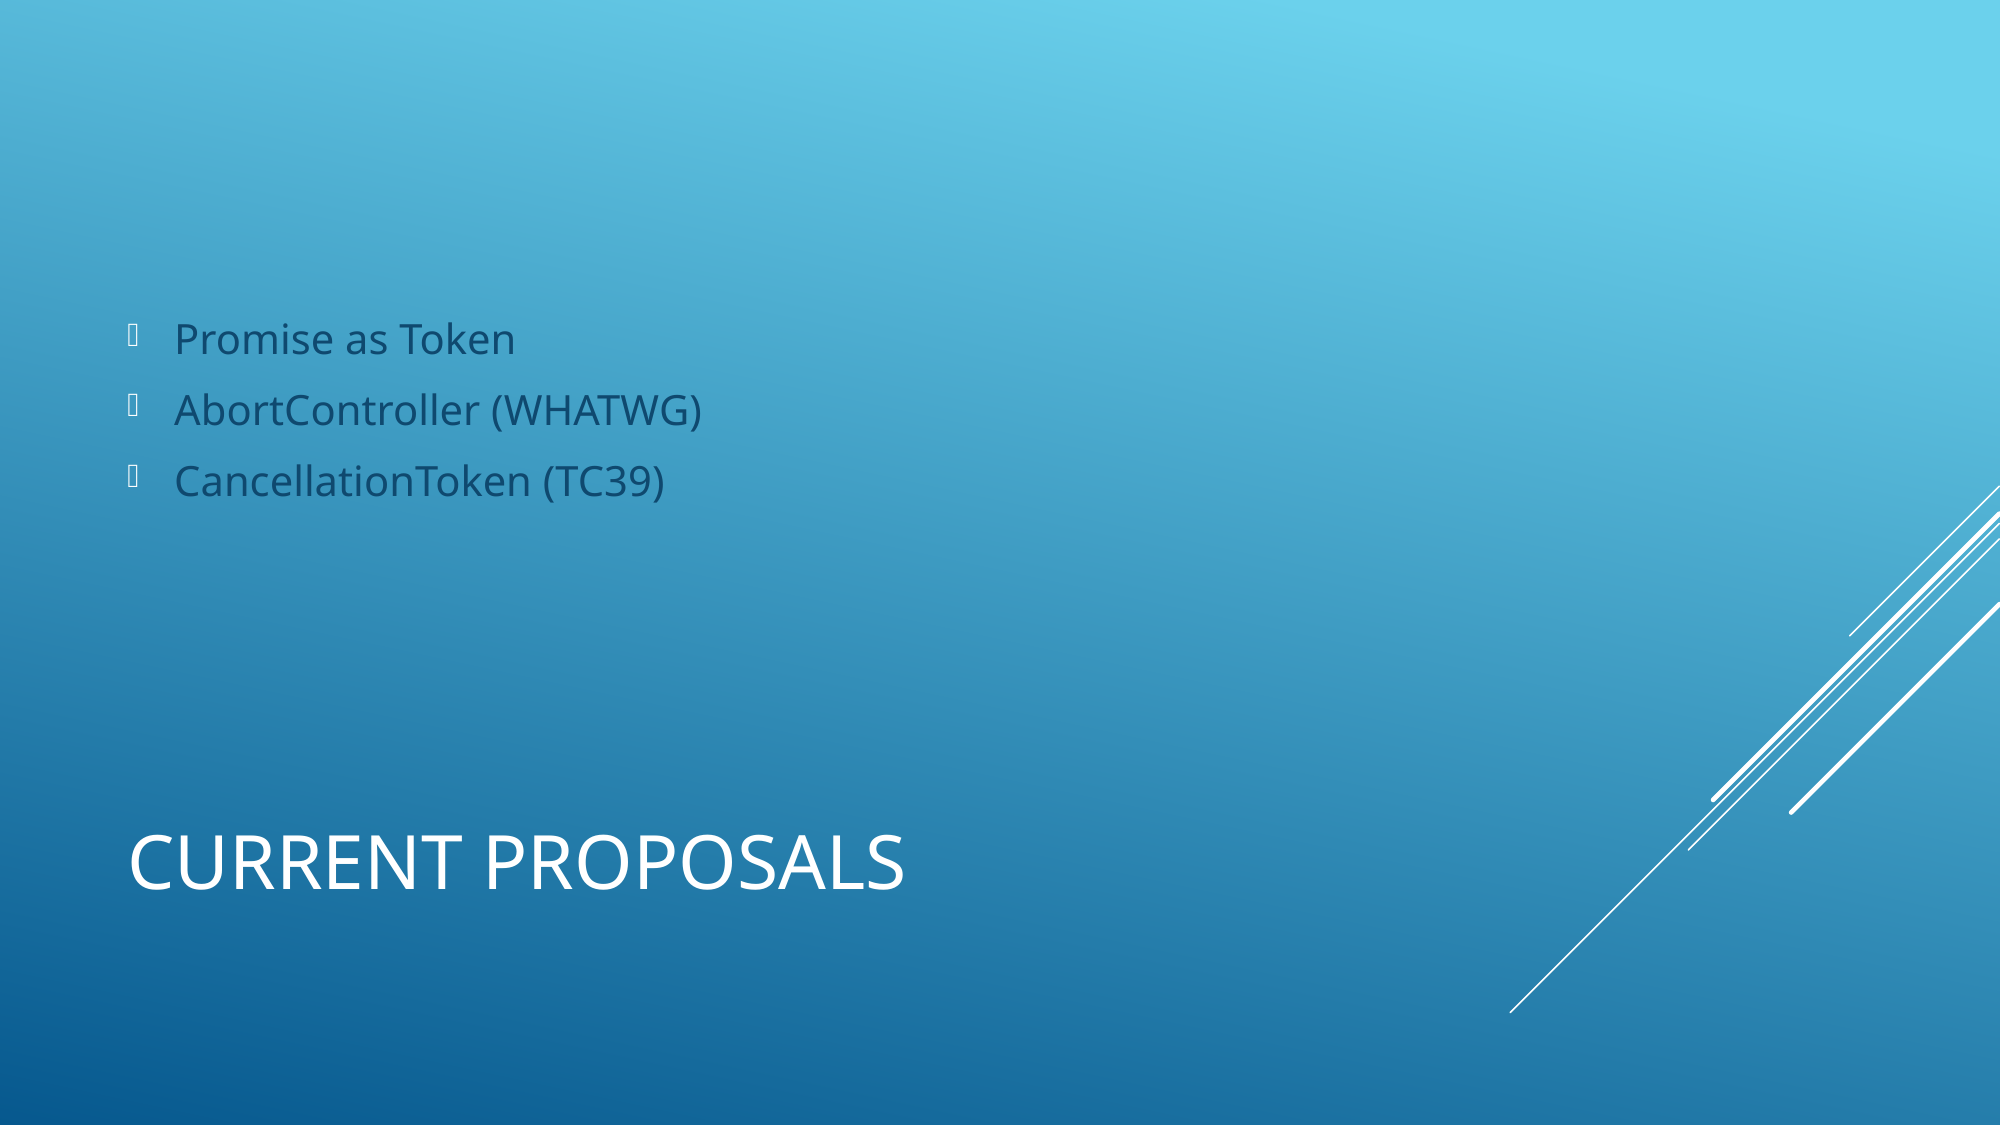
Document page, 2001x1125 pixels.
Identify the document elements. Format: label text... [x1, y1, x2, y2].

list Promise as Token AbortController (WHATWG) CancellationToken (TC39) [112, 112, 1513, 706]
title Current Proposals [112, 736, 1513, 984]
